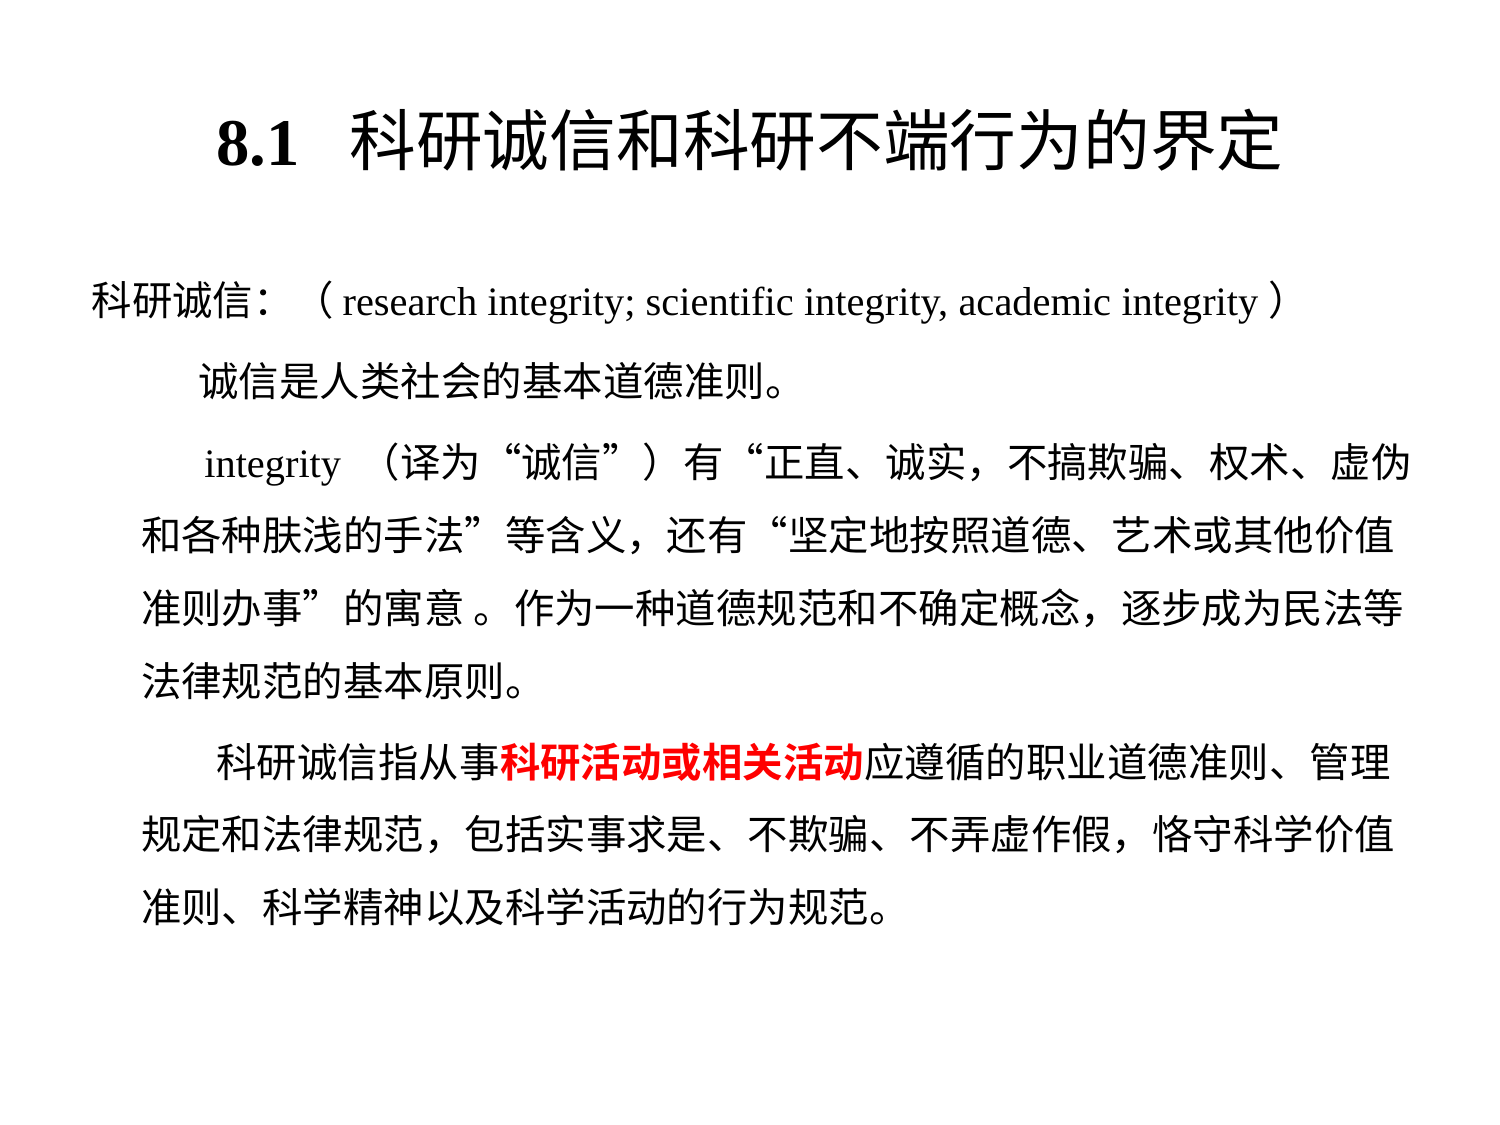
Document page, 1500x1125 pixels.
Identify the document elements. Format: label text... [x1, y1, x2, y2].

title 8.1 科研诚信和科研不端行为的界定 [75, 45, 1425, 233]
list 科研诚信：（research integrity; scientific integrity, academic integrity） 诚信是人类社会的基本道德准则。 integrity （译为“诚信”）有“正直、诚实，不搞欺骗、权术、虚伪和各种肤浅的手法”等含义，还有“坚定地按照道德、艺术或其他价值准则办事”的寓意 。作为一种道德规范和不确定概念，逐步成为民法等法律规范的基本原则。 科研诚信指从事科研活动或相关活动应遵循的职业道德准则、管理规定和法律规范，包括实事求是、不欺骗、不弄虚作假，恪守科学价值准则、科学精神以及科学活动的行为规范。 [76, 243, 1436, 953]
